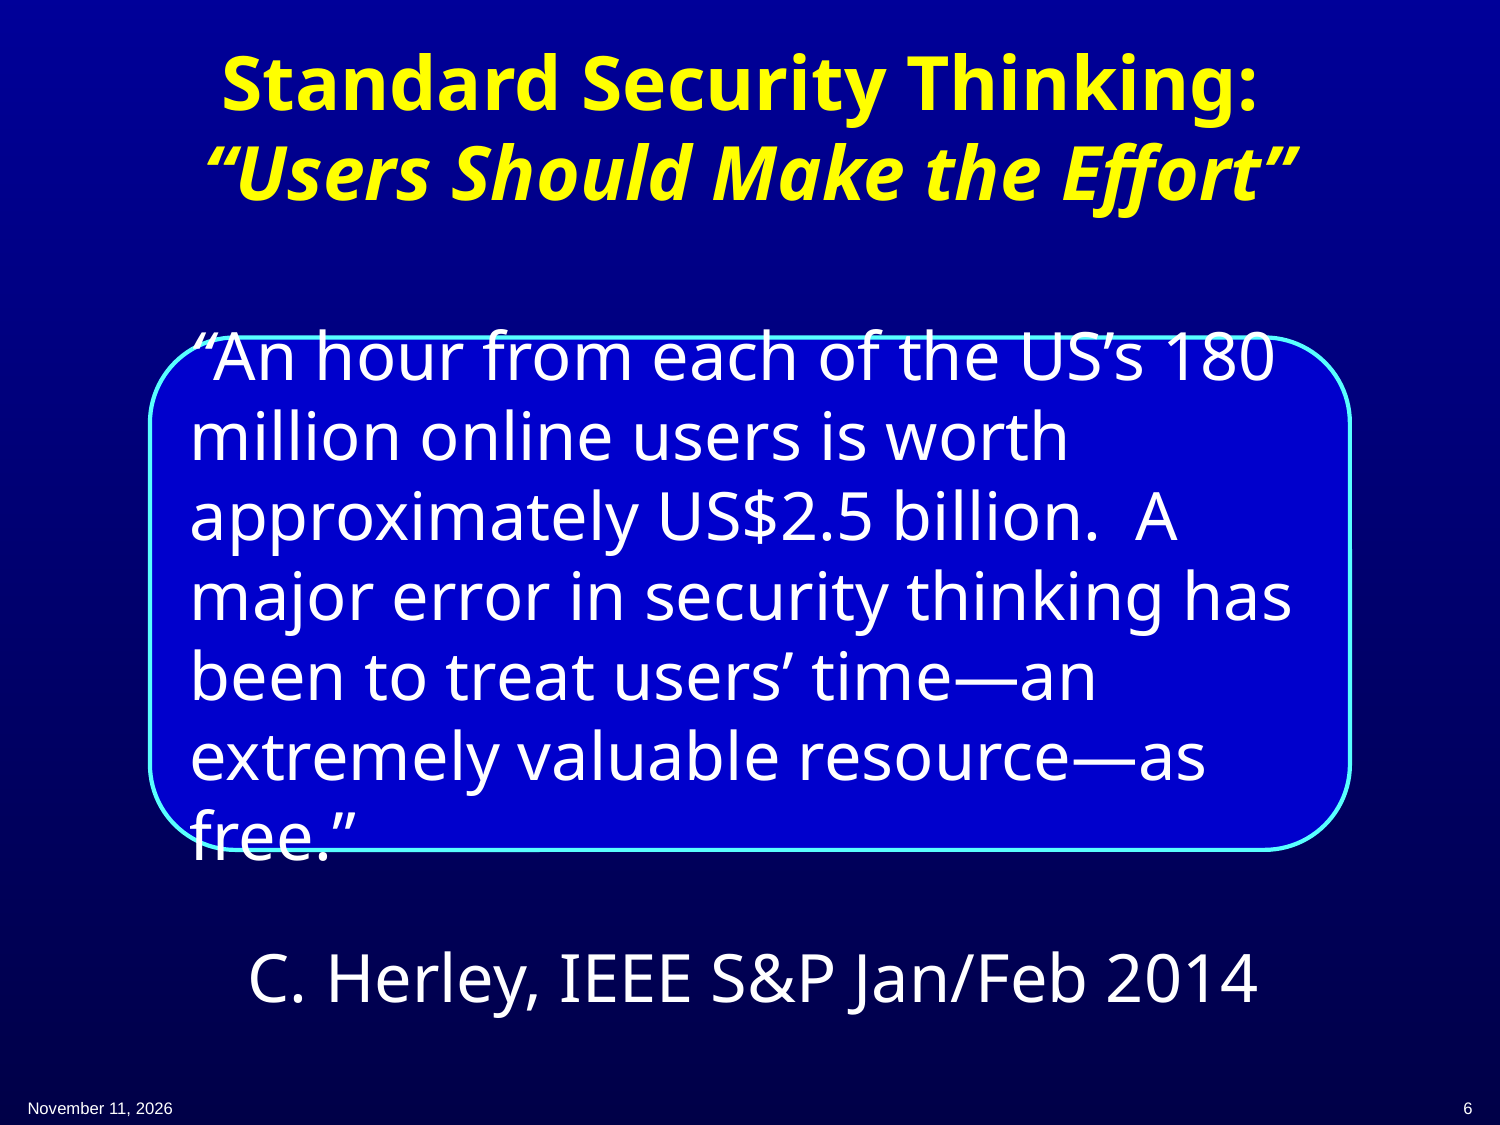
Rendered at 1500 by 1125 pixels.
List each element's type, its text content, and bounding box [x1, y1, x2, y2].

title Standard Security Thinking: “Users Should Make the Effort” [12, 12, 1488, 238]
text_box C. Herley, IEEE S&P Jan/Feb 2014 [215, 928, 1275, 1023]
text_box “An hour from each of the US’s 180 million online users is worth approximately US$2.5 billion. A major error in security thinking has been to treat users’ time—an extremely valuable resource—as free.” [147, 335, 1353, 853]
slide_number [12, 1087, 326, 1125]
slide_number 6 [1324, 1087, 1488, 1125]
